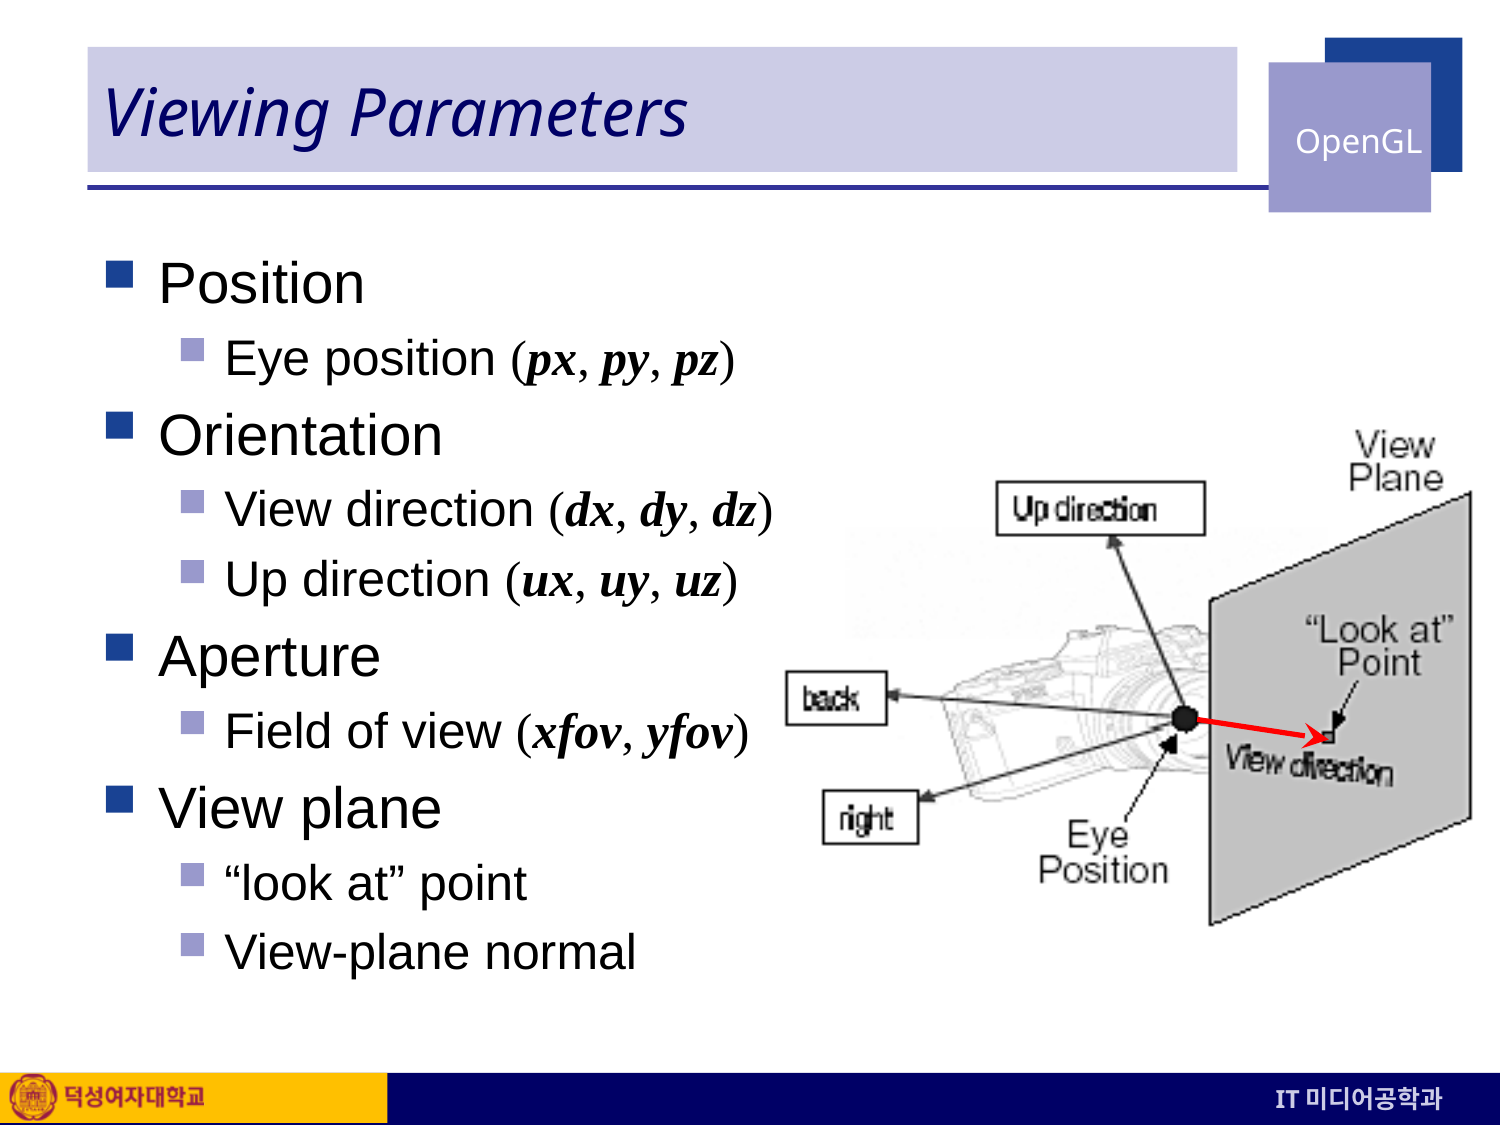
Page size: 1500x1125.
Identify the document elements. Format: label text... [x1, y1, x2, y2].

list Position Eye position (px, py, pz) Orientation View direction (dx, dy, dz) Up direction (ux, uy, uz) Aperture Field of view (xfov, yfov) View plane “look at” point View-plane normal [87, 237, 1425, 1013]
title Viewing Parameters [87, 46, 1238, 172]
picture [0, 1034, 228, 1125]
picture [773, 408, 1483, 948]
